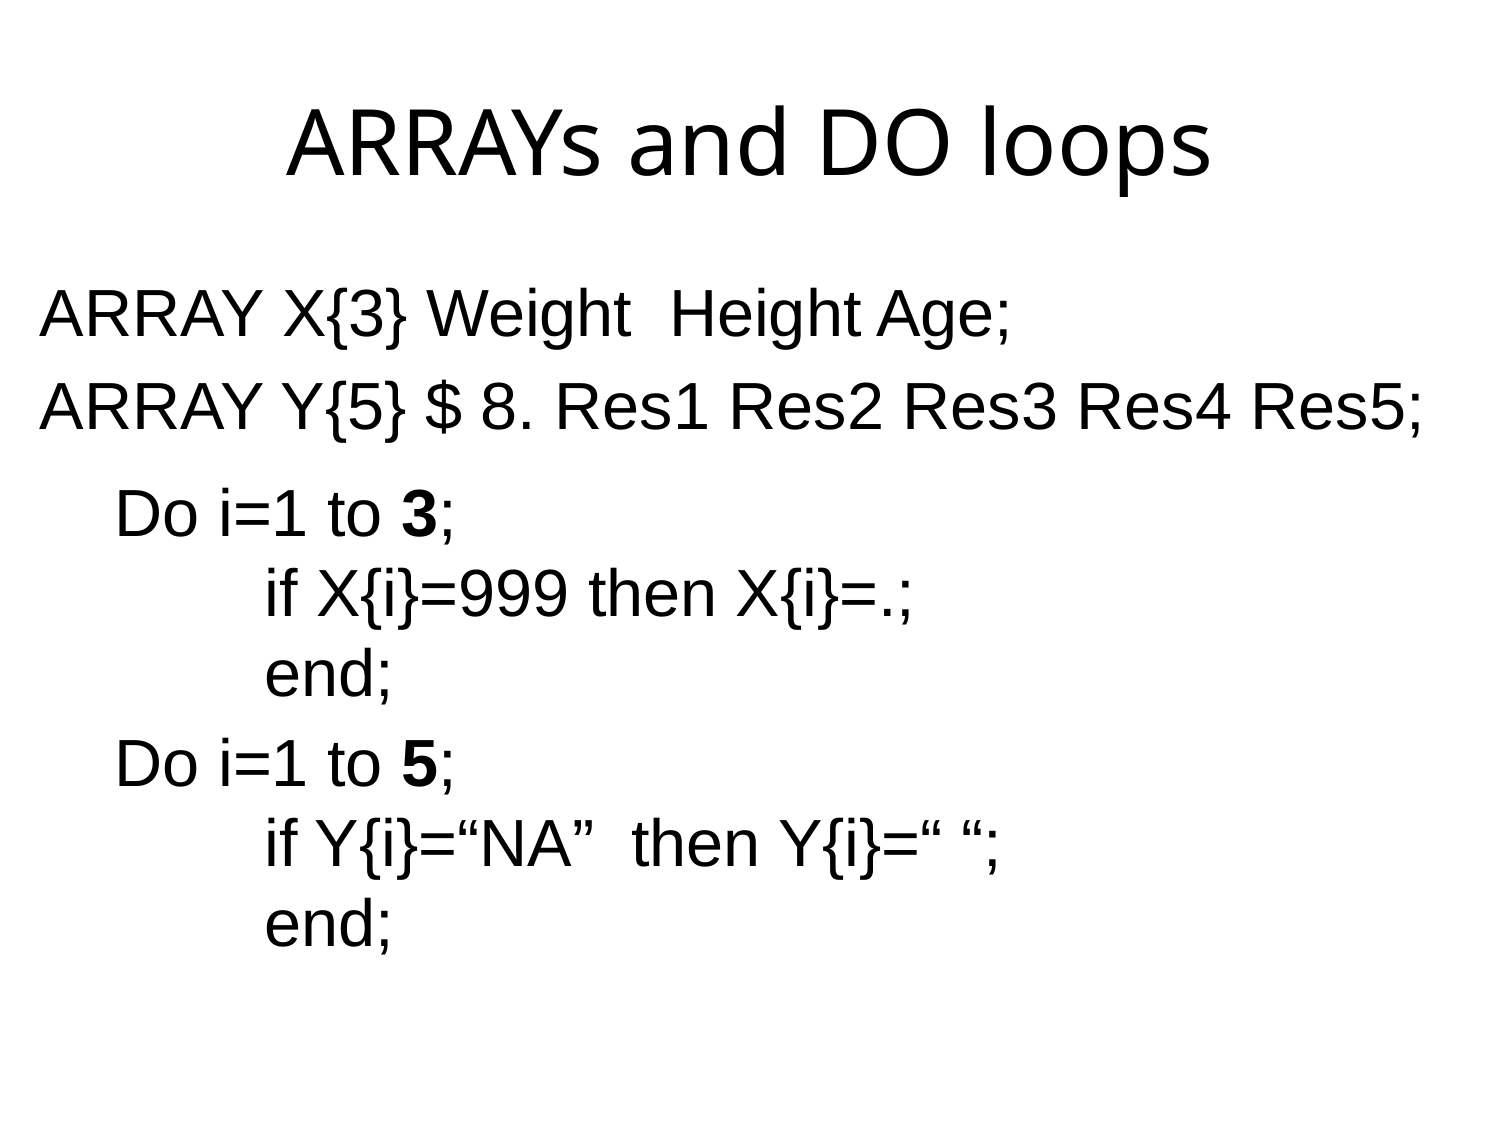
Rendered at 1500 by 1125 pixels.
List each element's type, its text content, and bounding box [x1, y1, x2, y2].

title ARRAYs and DO loops [74, 44, 1426, 233]
text_box Do i=1 to 5; if Y{i}=“NA” then Y{i}=“ “; end; [99, 712, 1213, 968]
list ARRAY X{3} Weight Height Age; ARRAY Y{5} $ 8. Res1 Res2 Res3 Res4 Res5; [24, 262, 1500, 526]
text_box Do i=1 to 3; if X{i}=999 then X{i}=.; end; [99, 462, 1213, 712]
